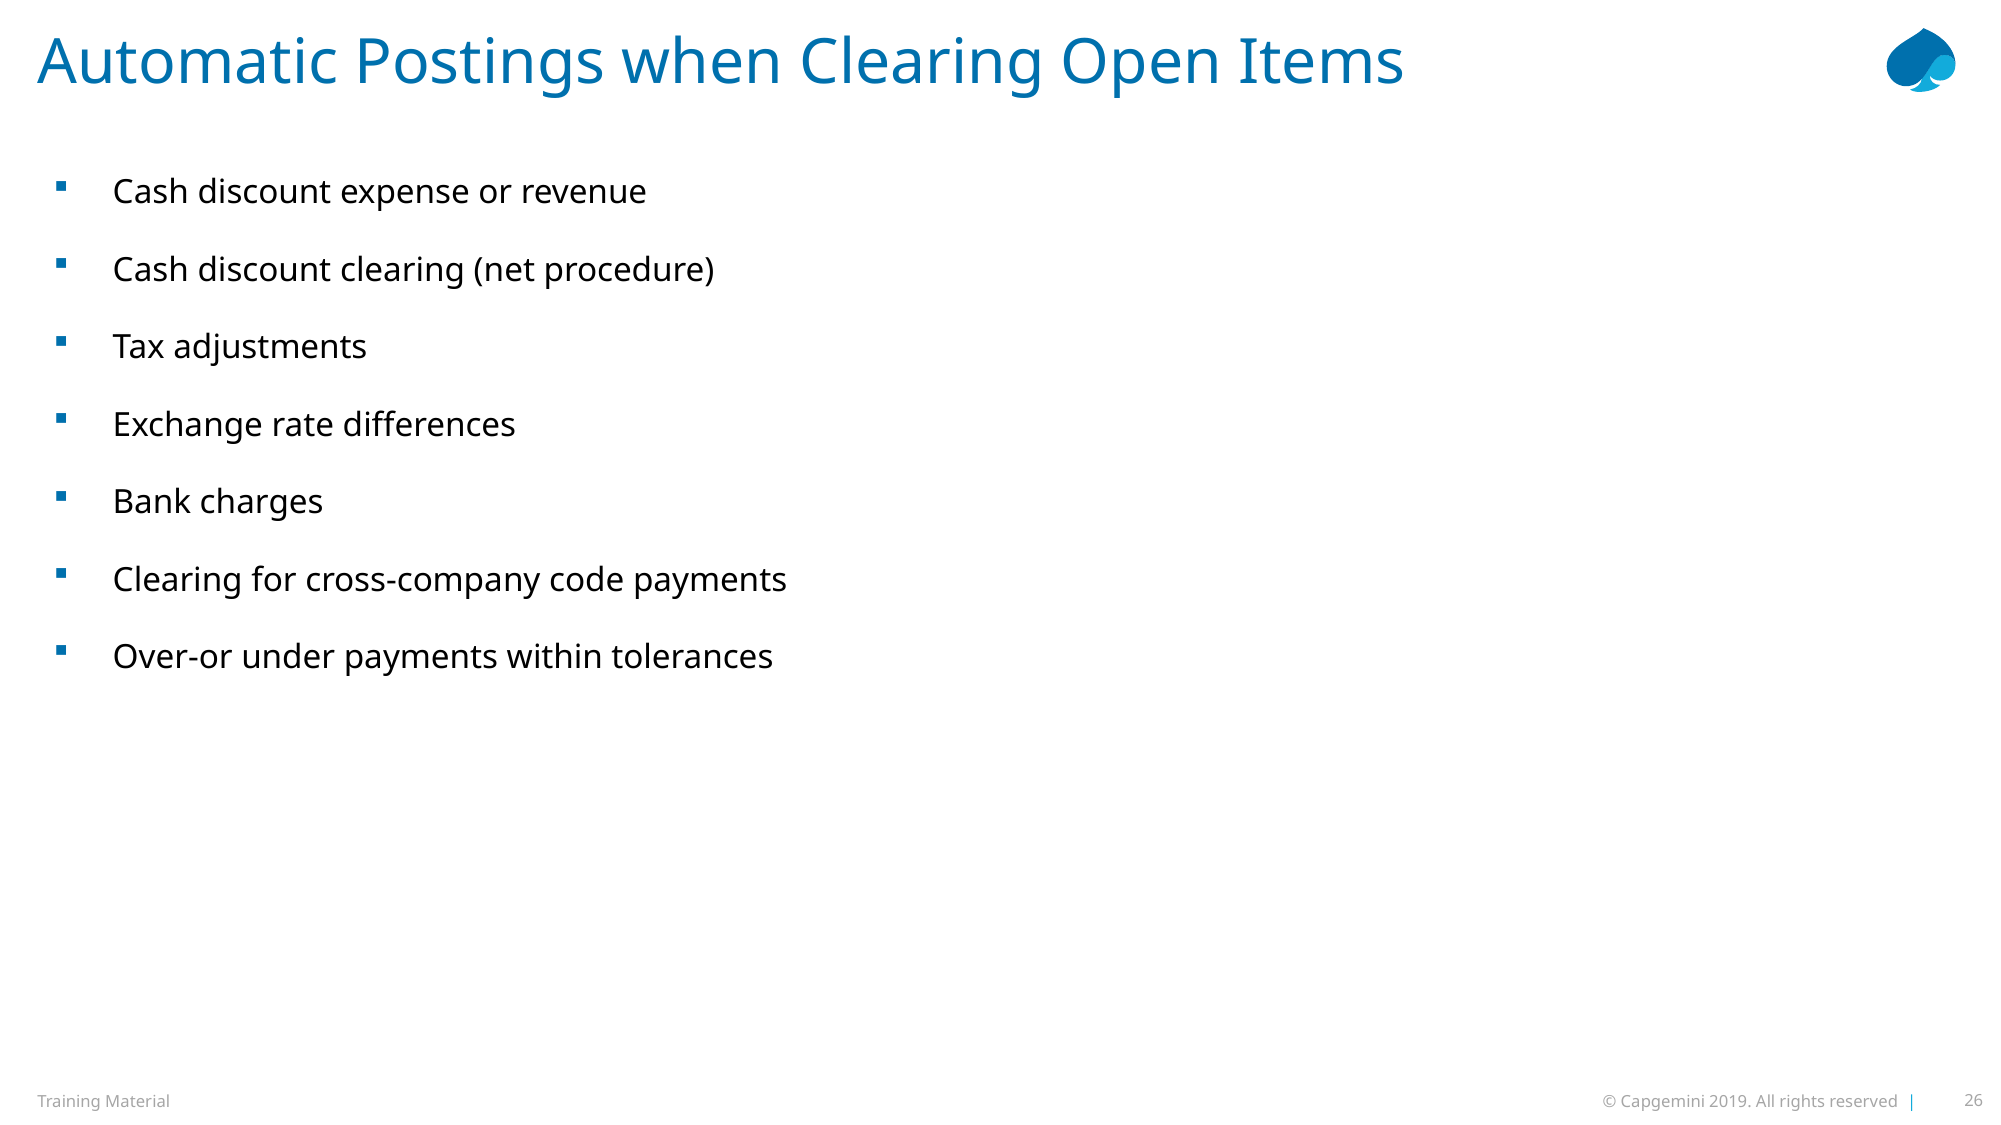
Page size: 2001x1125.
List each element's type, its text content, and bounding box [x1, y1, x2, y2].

text_box Cash discount expense or revenue Cash discount clearing (net procedure) Tax adjustments Exchange rate differences Bank charges Clearing for cross-company code payments Over-or under payments within tolerances [38, 163, 1955, 683]
title Automatic Postings when Clearing Open Items [37, 0, 1863, 119]
